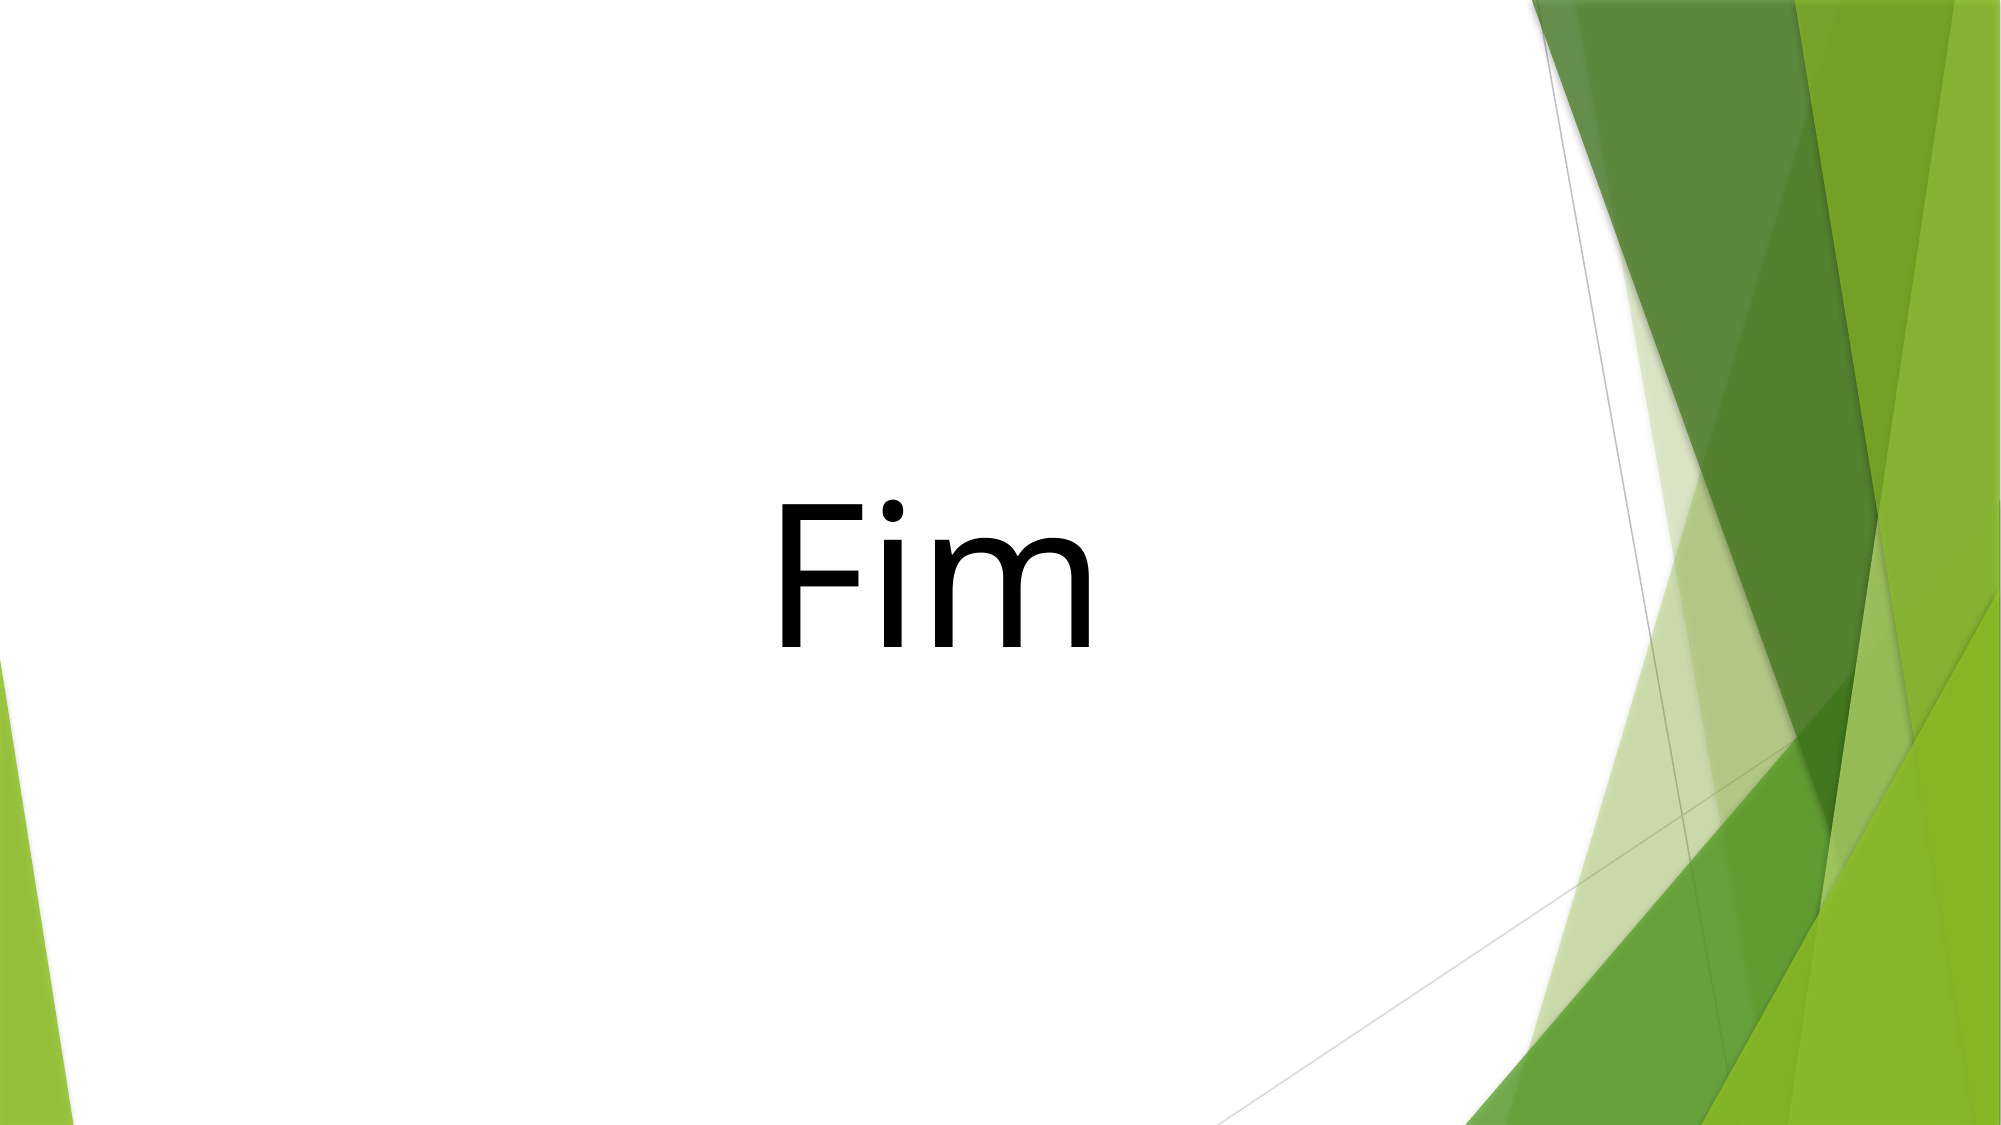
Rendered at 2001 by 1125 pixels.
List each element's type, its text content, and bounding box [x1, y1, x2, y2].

title Fim [229, 440, 1640, 657]
